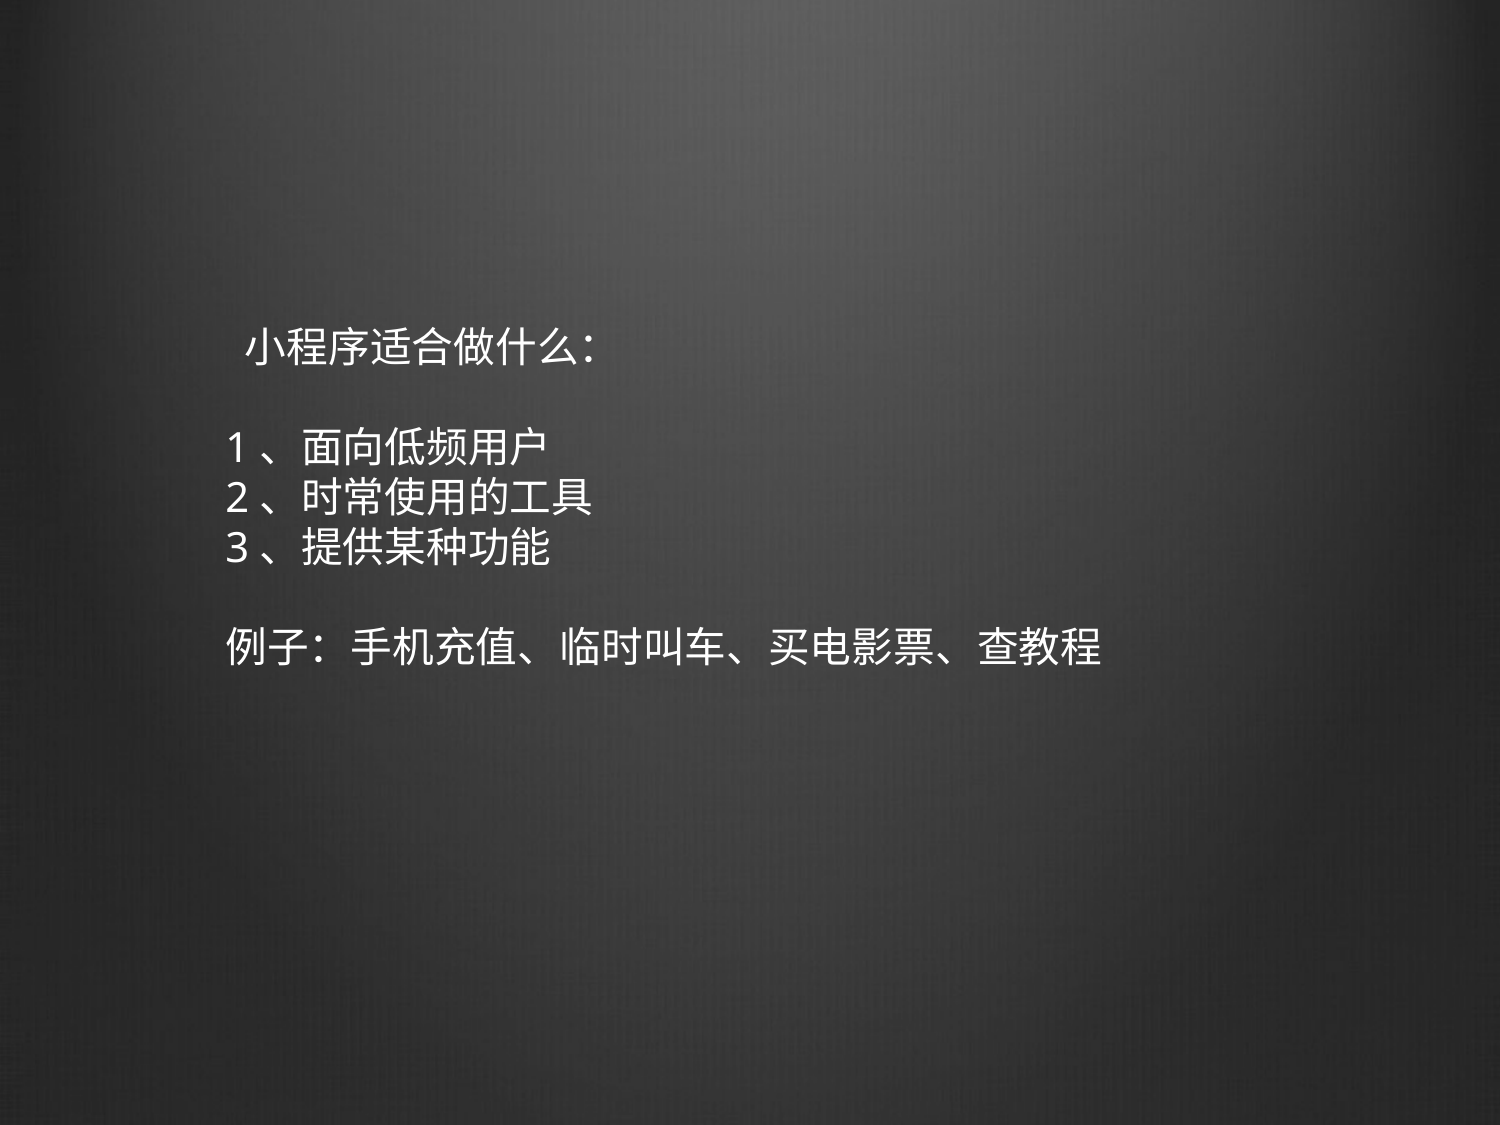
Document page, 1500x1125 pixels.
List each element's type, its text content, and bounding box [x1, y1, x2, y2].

text_box 小程序适合做什么： 1、面向低频用户 2、时常使用的工具 3、提供某种功能 例子：手机充值、临时叫车、买电影票、查教程 [210, 313, 1304, 929]
